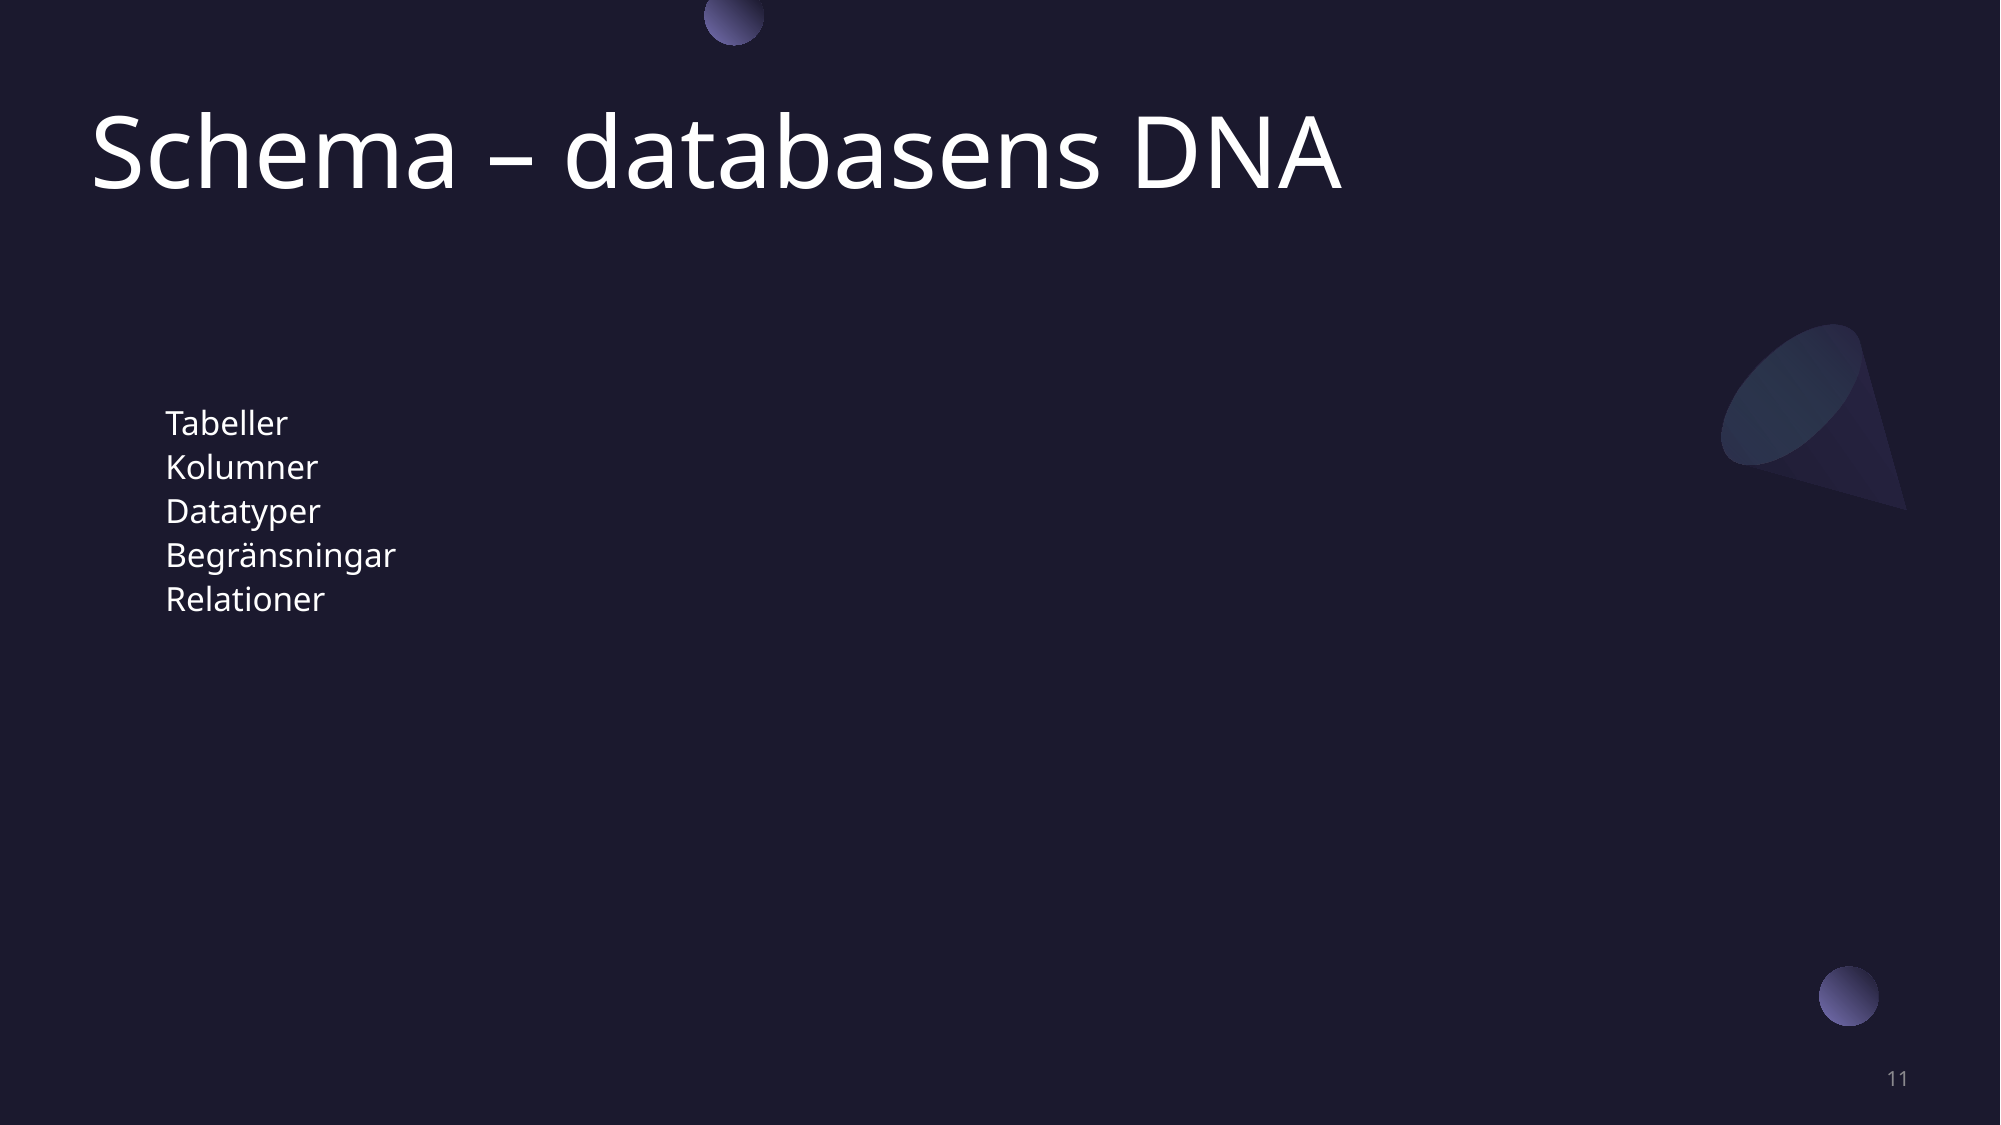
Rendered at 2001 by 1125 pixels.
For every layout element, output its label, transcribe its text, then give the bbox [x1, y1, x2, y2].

title Schema – databasens DNA [90, 90, 1911, 309]
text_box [1702, 332, 1922, 541]
list Tabeller Kolumner Datatyper Begränsningar Relationer [90, 398, 981, 975]
text_box [703, 0, 765, 47]
slide_number 11 [1632, 1067, 1910, 1093]
